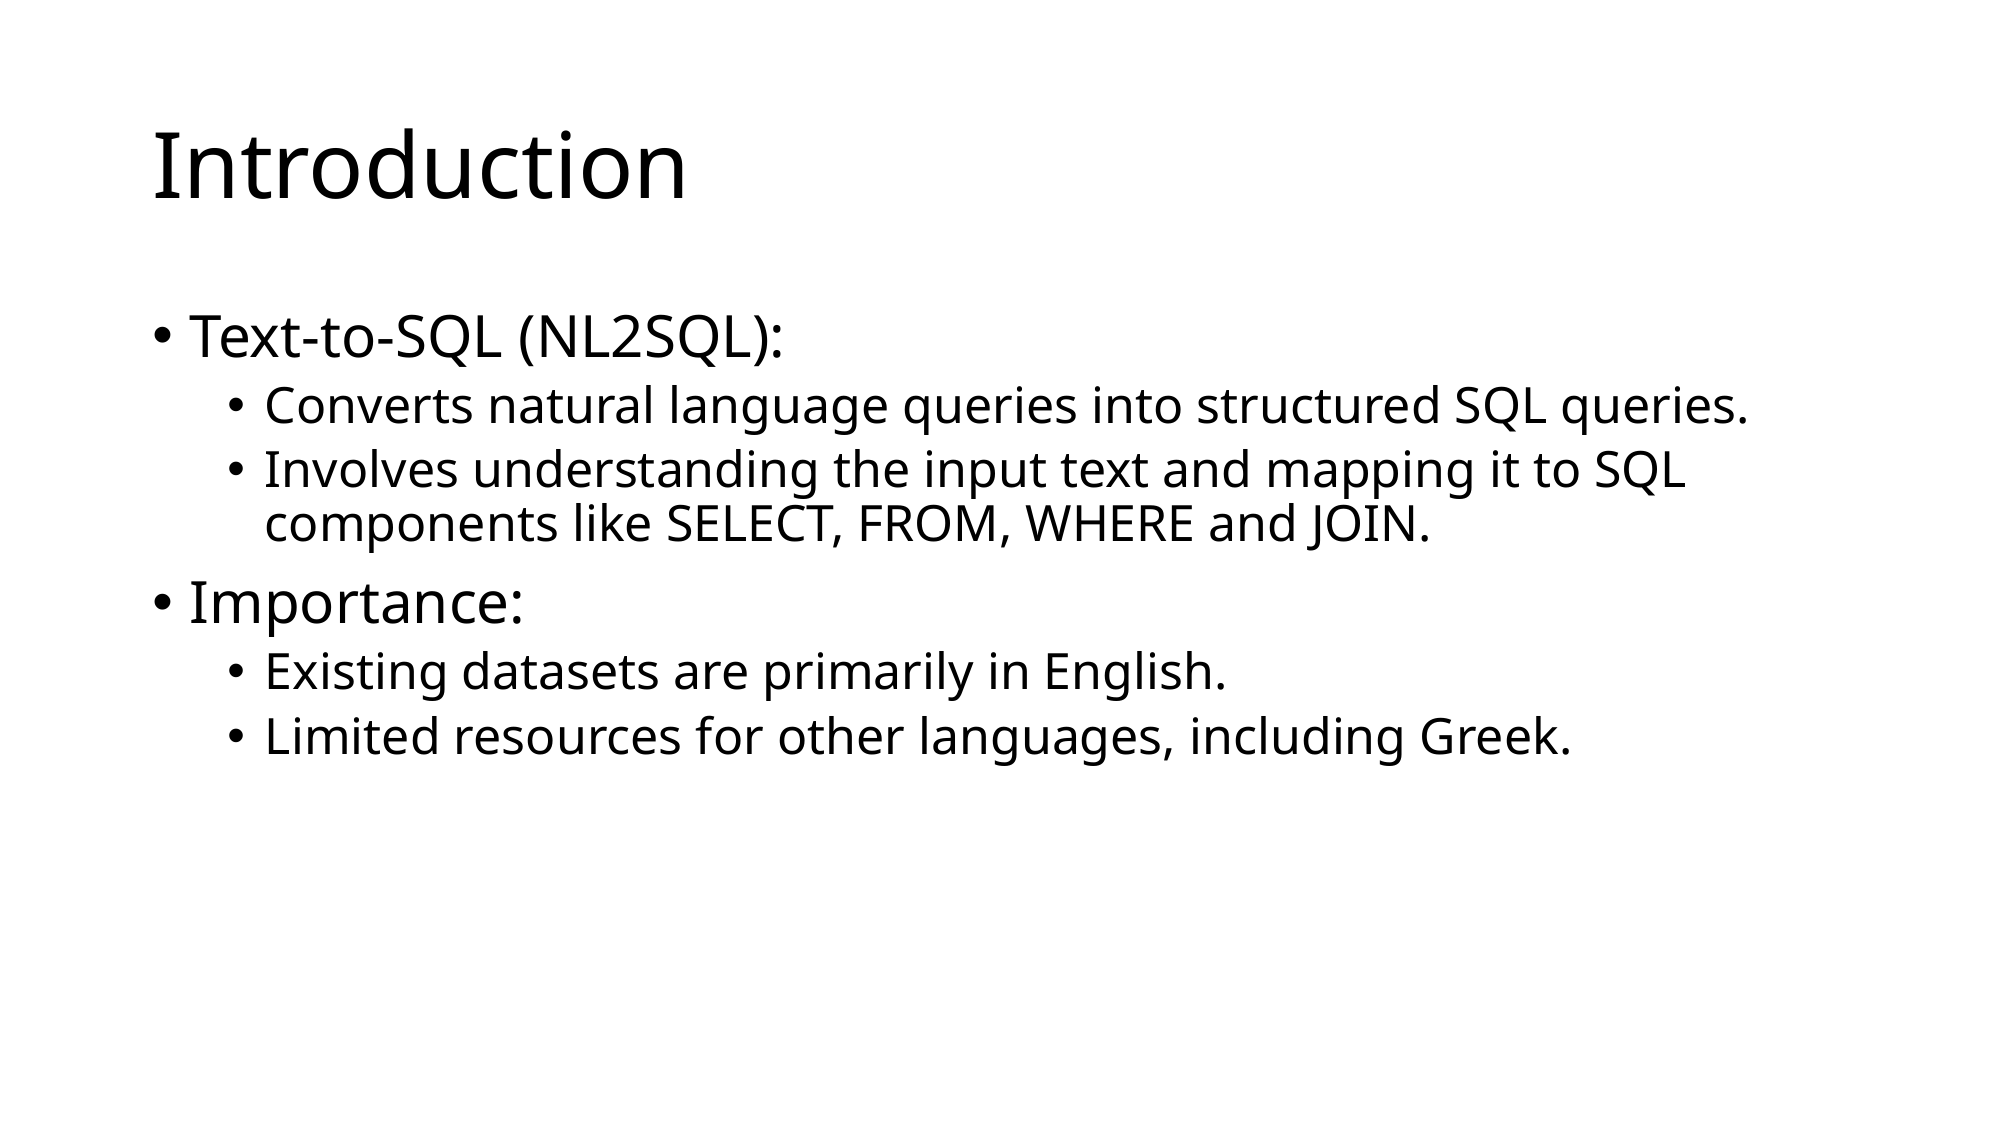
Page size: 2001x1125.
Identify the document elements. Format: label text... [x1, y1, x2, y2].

list Text-to-SQL (NL2SQL): Converts natural language queries into structured SQL queries. Involves understanding the input text and mapping it to SQL components like SELECT, FROM, WHERE and JOIN. Importance: Existing datasets are primarily in English. Limited resources for other languages, including Greek. [137, 299, 1863, 1014]
title Introduction [137, 59, 1863, 278]
